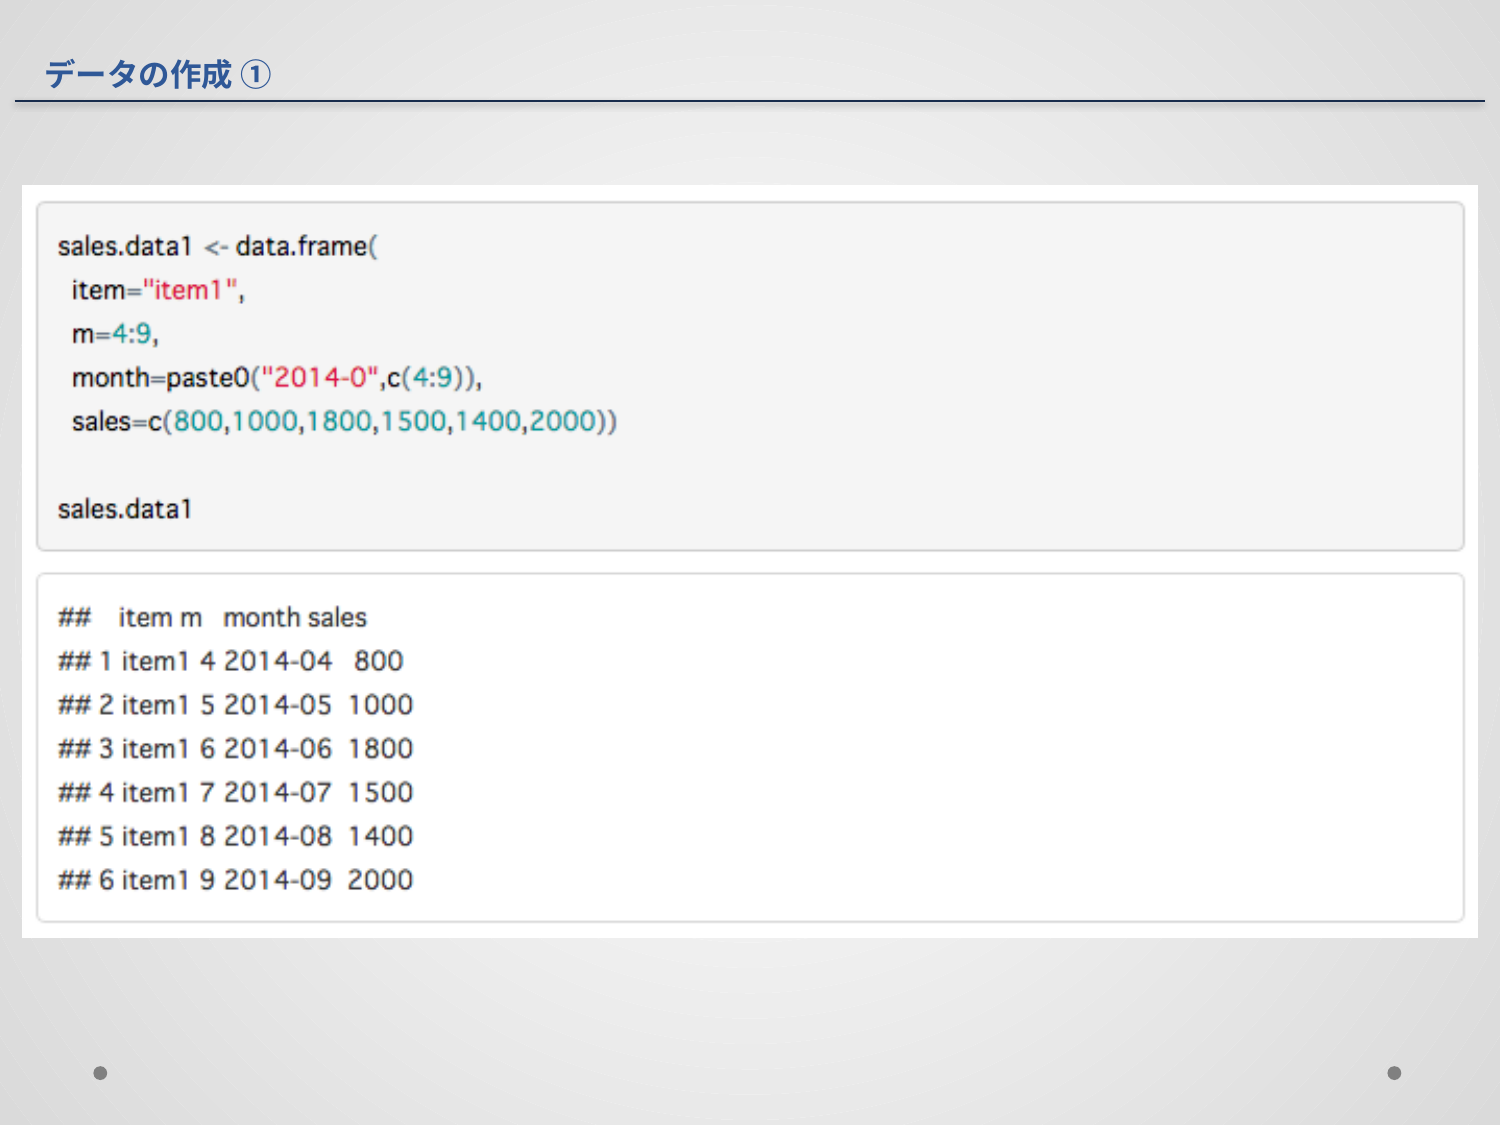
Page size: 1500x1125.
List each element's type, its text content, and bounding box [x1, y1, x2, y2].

picture [22, 185, 1478, 938]
title データの作成 ① [29, 9, 1471, 97]
